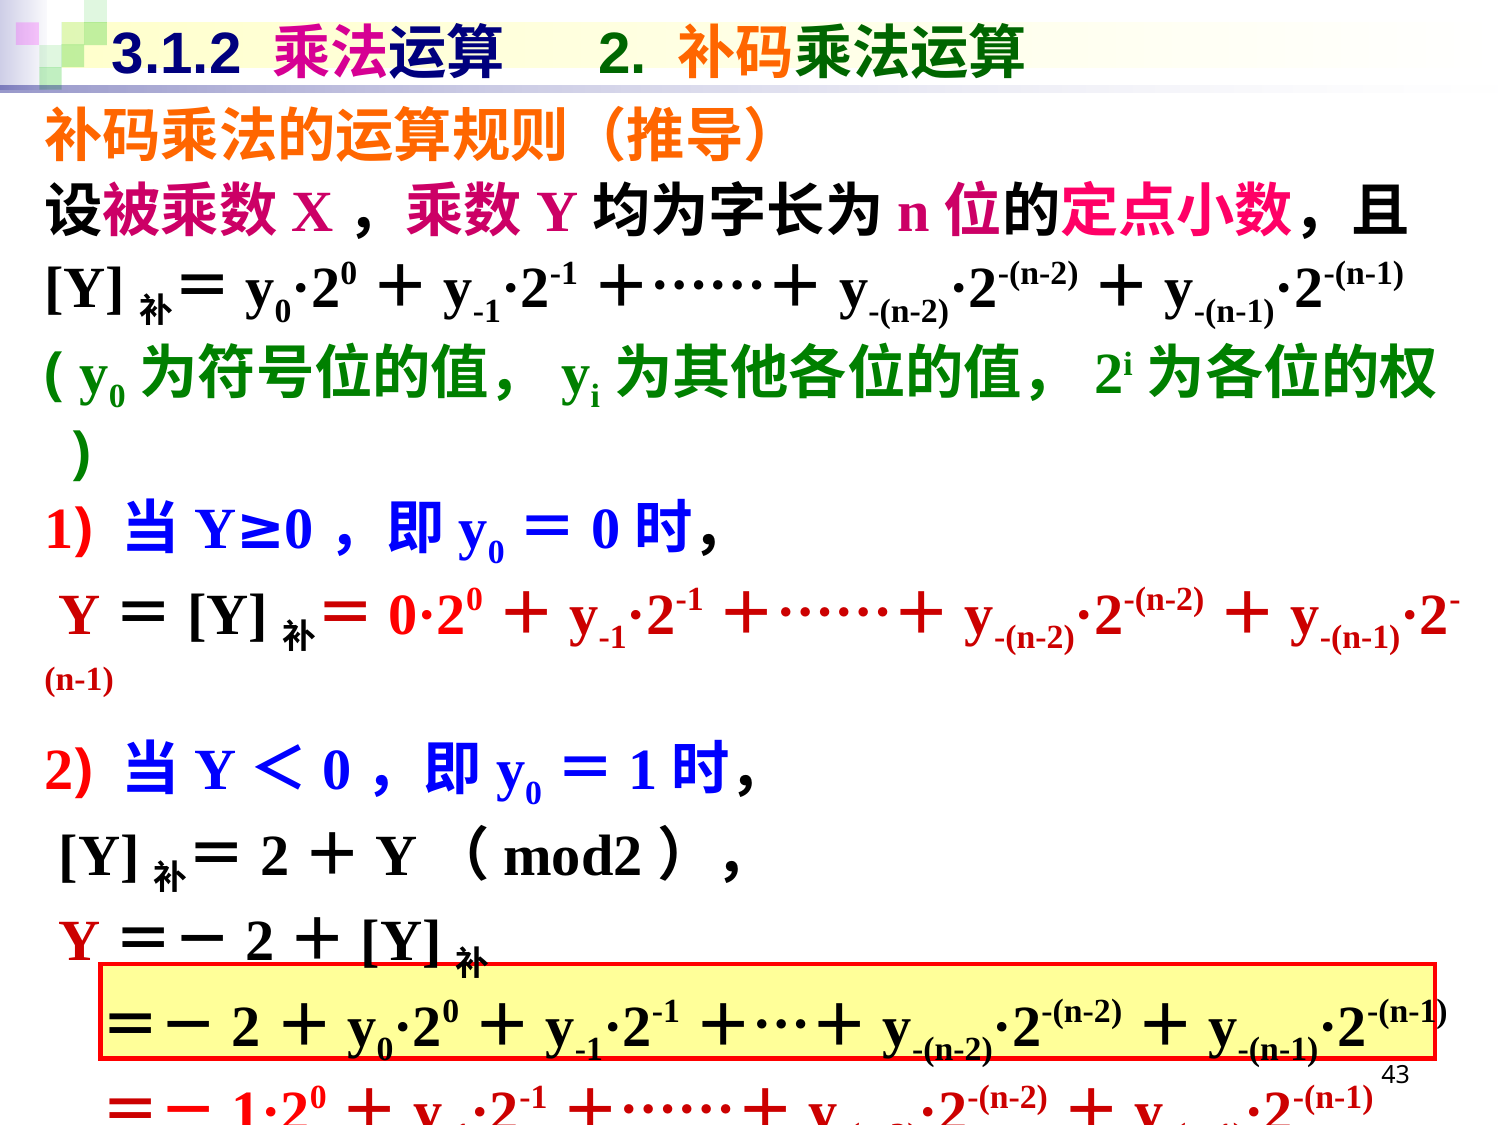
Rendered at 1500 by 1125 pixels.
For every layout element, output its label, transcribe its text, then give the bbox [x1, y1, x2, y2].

list 补码乘法的运算规则（推导） 设被乘数X，乘数Y均为字长为n位的定点小数，且 [Y]补＝y0·20＋y-1·2-1＋……＋y-(n-2)·2-(n-2)＋y-(n-1)·2-(n-1) ( y0为符号位的值，yi为其他各位的值，2i为各位的权 ) 1) 当Y≥0，即y0＝0时， Y＝[Y]补＝0·20＋y-1·2-1＋……＋y-(n-2)·2-(n-2)＋y-(n-1)·2-(n-1) 2) 当Y＜0，即y0＝1时， [Y]补＝2＋Y（mod2）， Y＝－2＋[Y]补 ＝－2＋y0·20＋y-1·2-1＋…＋y-(n-2)·2-(n-2)＋y-(n-1)·2-(n-1) ＝－1·20＋y-1·2-1＋……＋y-(n-2)·2-(n-2)＋y-(n-1)·2-(n-1) ∴ Y＝－y0·20＋y-1·2-1＋……＋y-(n-2)·2-(n-2)＋y-(n-1)·2-(n-1) [29, 89, 1500, 1107]
title 3.1.2 乘法运算 2. 补码乘法运算 [96, 6, 1448, 89]
